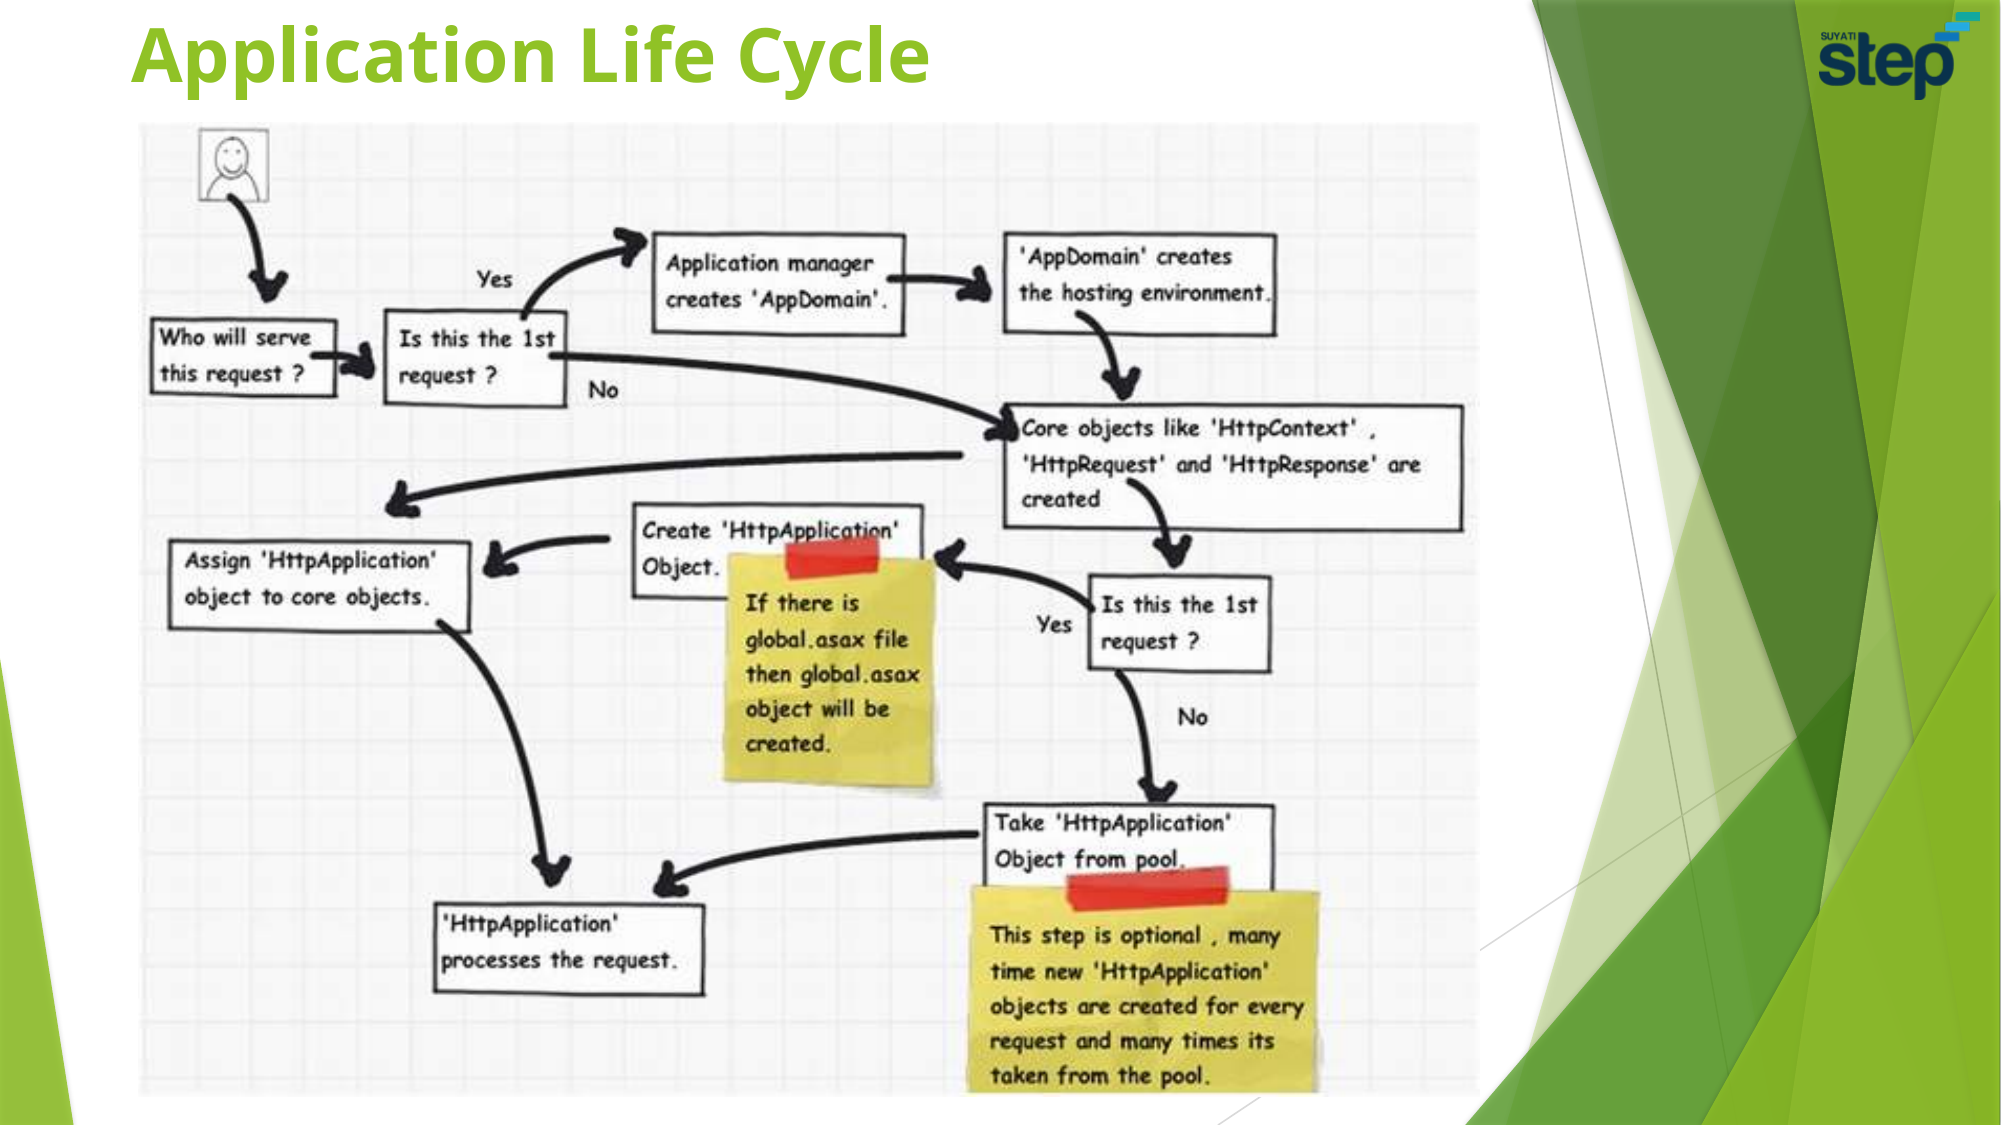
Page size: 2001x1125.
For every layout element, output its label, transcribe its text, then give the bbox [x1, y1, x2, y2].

picture [1819, 12, 1981, 101]
picture [137, 121, 1480, 1098]
title Application Life Cycle [116, 0, 1527, 217]
